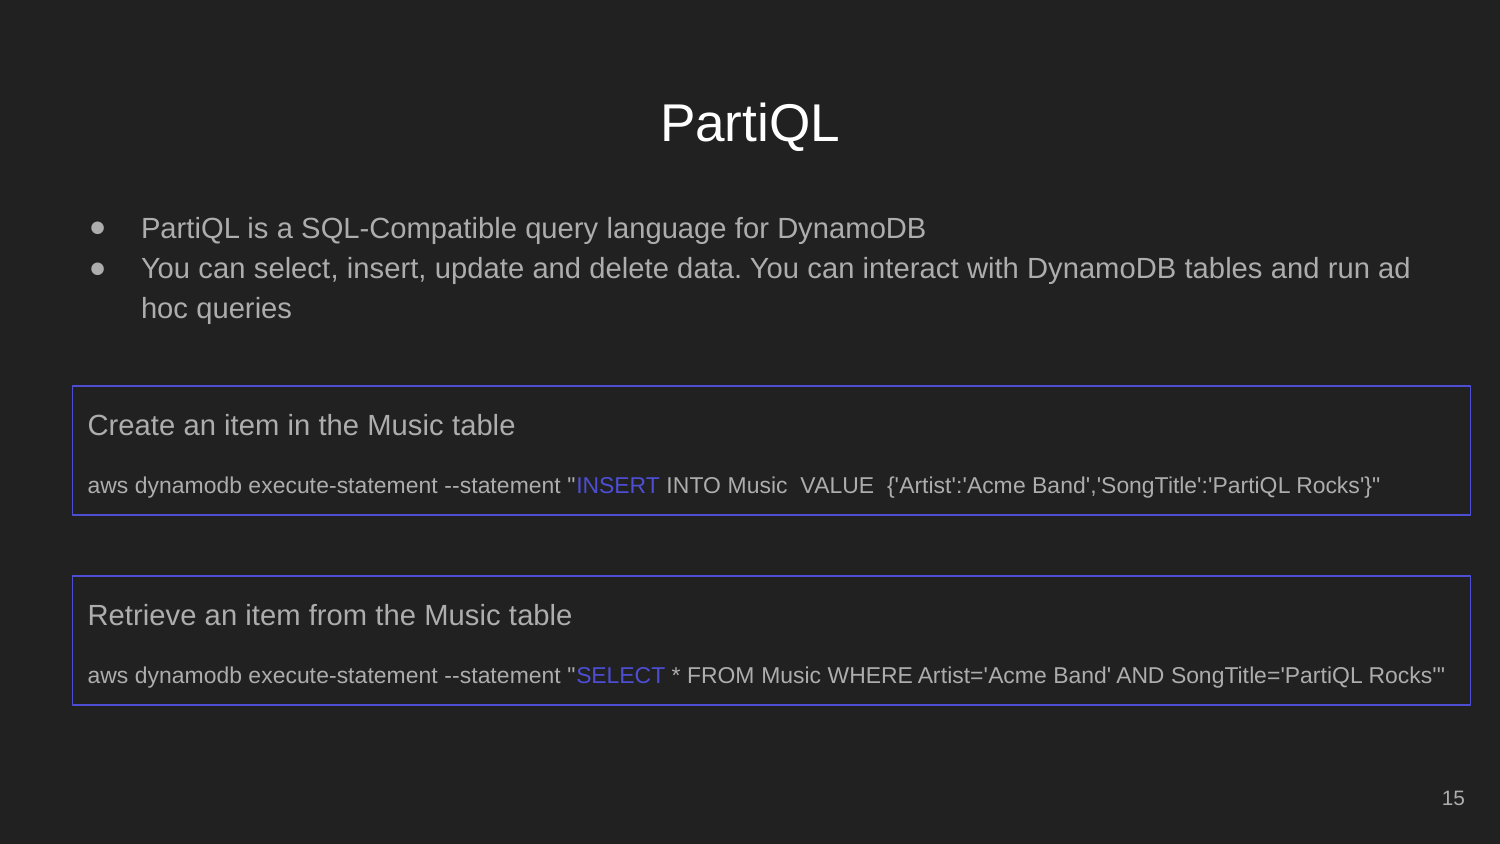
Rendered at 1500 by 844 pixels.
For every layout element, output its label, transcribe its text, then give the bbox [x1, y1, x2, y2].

list Create an item in the Music table aws dynamodb execute-statement --statement "INSERT INTO Music VALUE {'Artist':'Acme Band','SongTitle':'PartiQL Rocks'}" [72, 386, 1471, 516]
list PartiQL is a SQL-Compatible query language for DynamoDB You can select, insert, update and delete data. You can interact with DynamoDB tables and run ad hoc queries [51, 189, 1449, 376]
list Retrieve an item from the Music table aws dynamodb execute-statement --statement "SELECT * FROM Music WHERE Artist='Acme Band' AND SongTitle='PartiQL Rocks'" [72, 576, 1471, 706]
title PartiQL [51, 72, 1449, 167]
slide_number ‹#› [1389, 764, 1480, 830]
